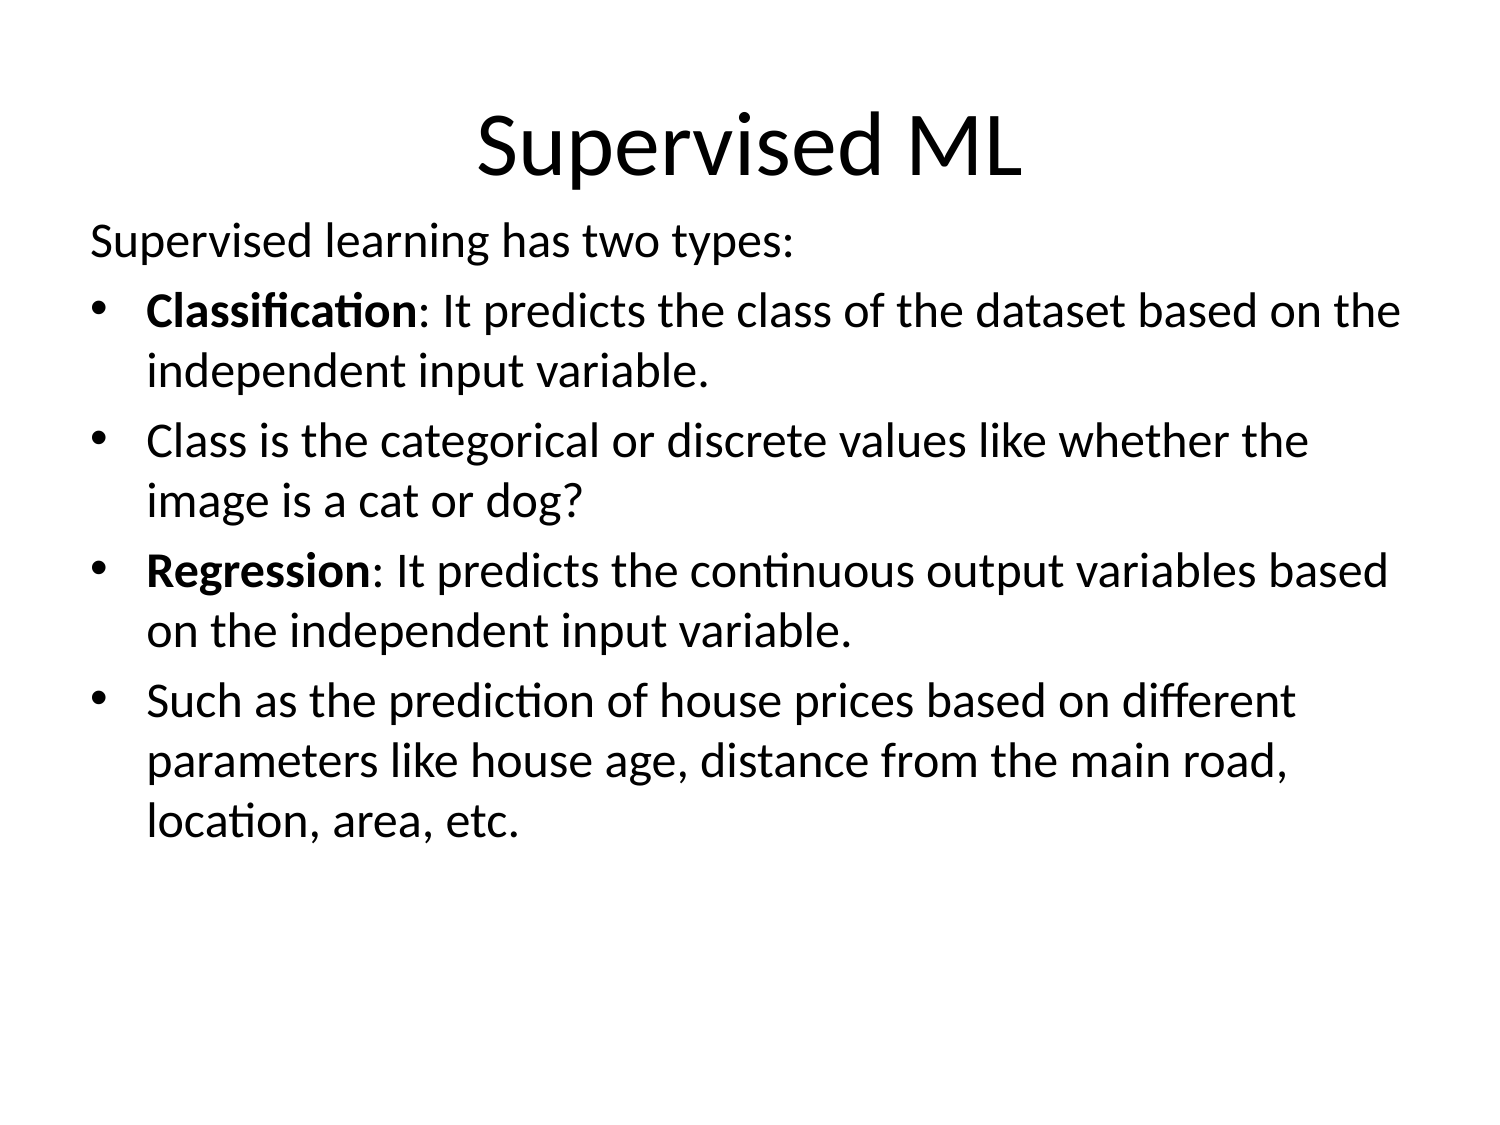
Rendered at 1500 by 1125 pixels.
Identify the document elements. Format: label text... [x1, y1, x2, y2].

list Supervised learning has two types: Classification: It predicts the class of the dataset based on the independent input variable. Class is the categorical or discrete values like whether the image is a cat or dog? Regression: It predicts the continuous output variables based on the independent input variable. Such as the prediction of house prices based on different parameters like house age, distance from the main road, location, area, etc. [75, 200, 1425, 1005]
title Supervised ML [75, 45, 1425, 200]
